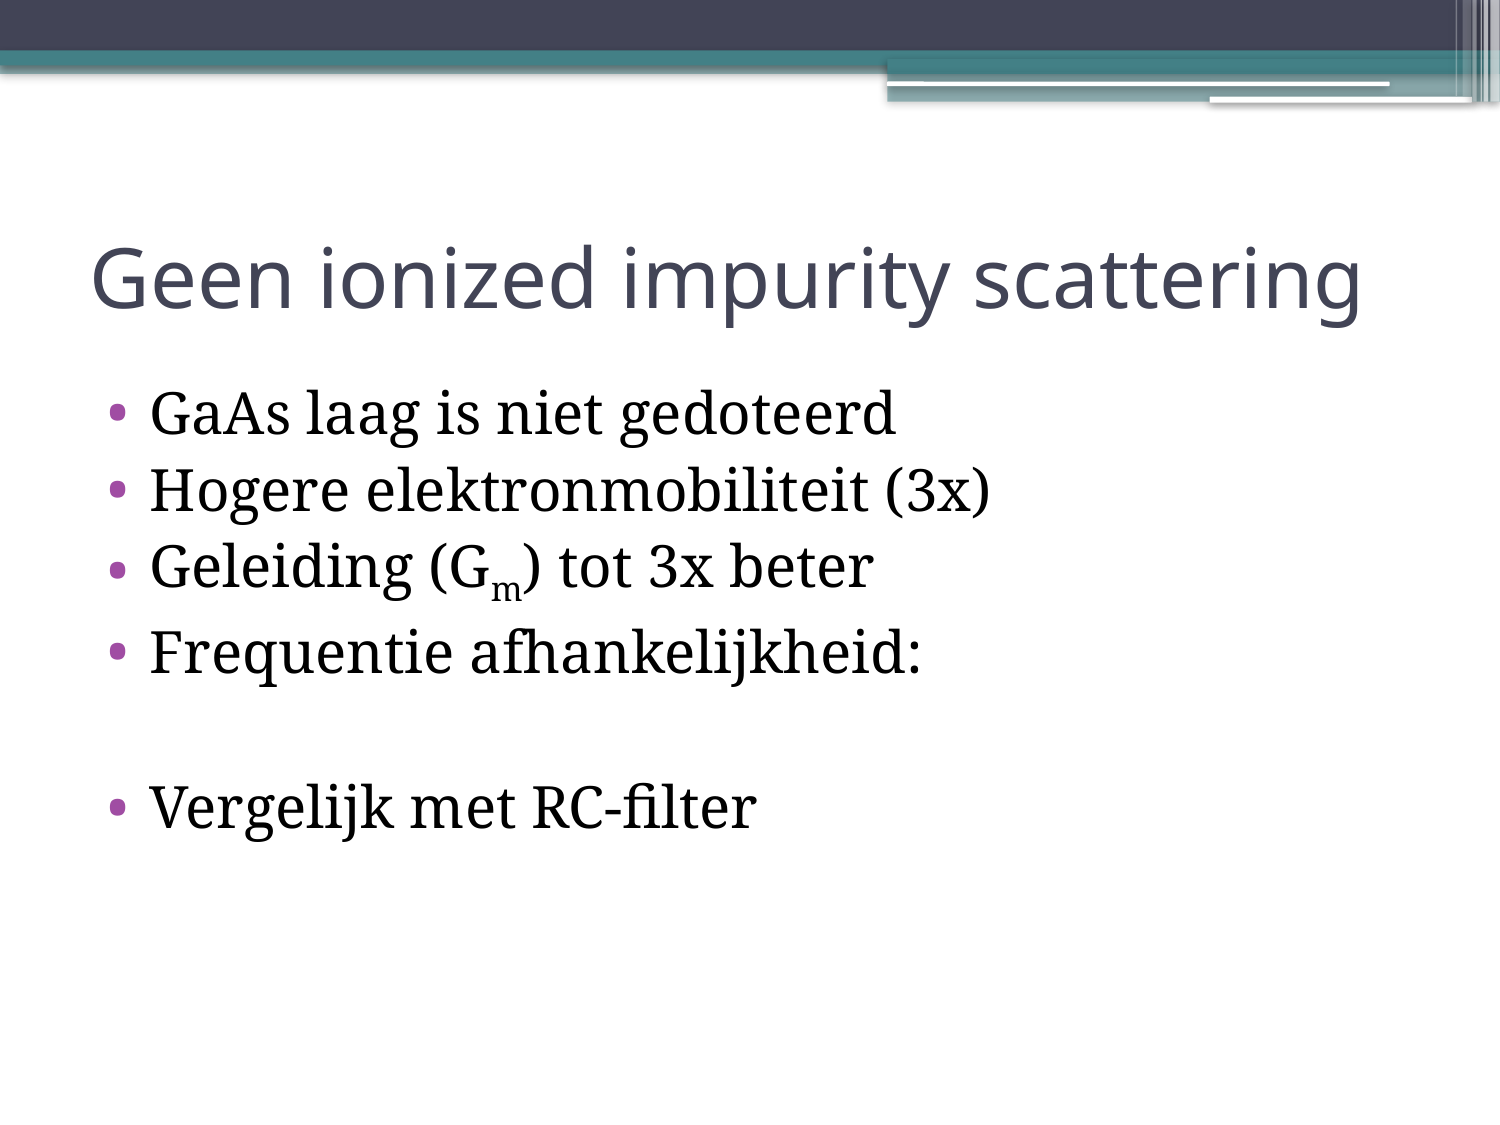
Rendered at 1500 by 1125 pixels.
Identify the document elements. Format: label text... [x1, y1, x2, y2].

title Geen ionized impurity scattering [75, 187, 1425, 363]
